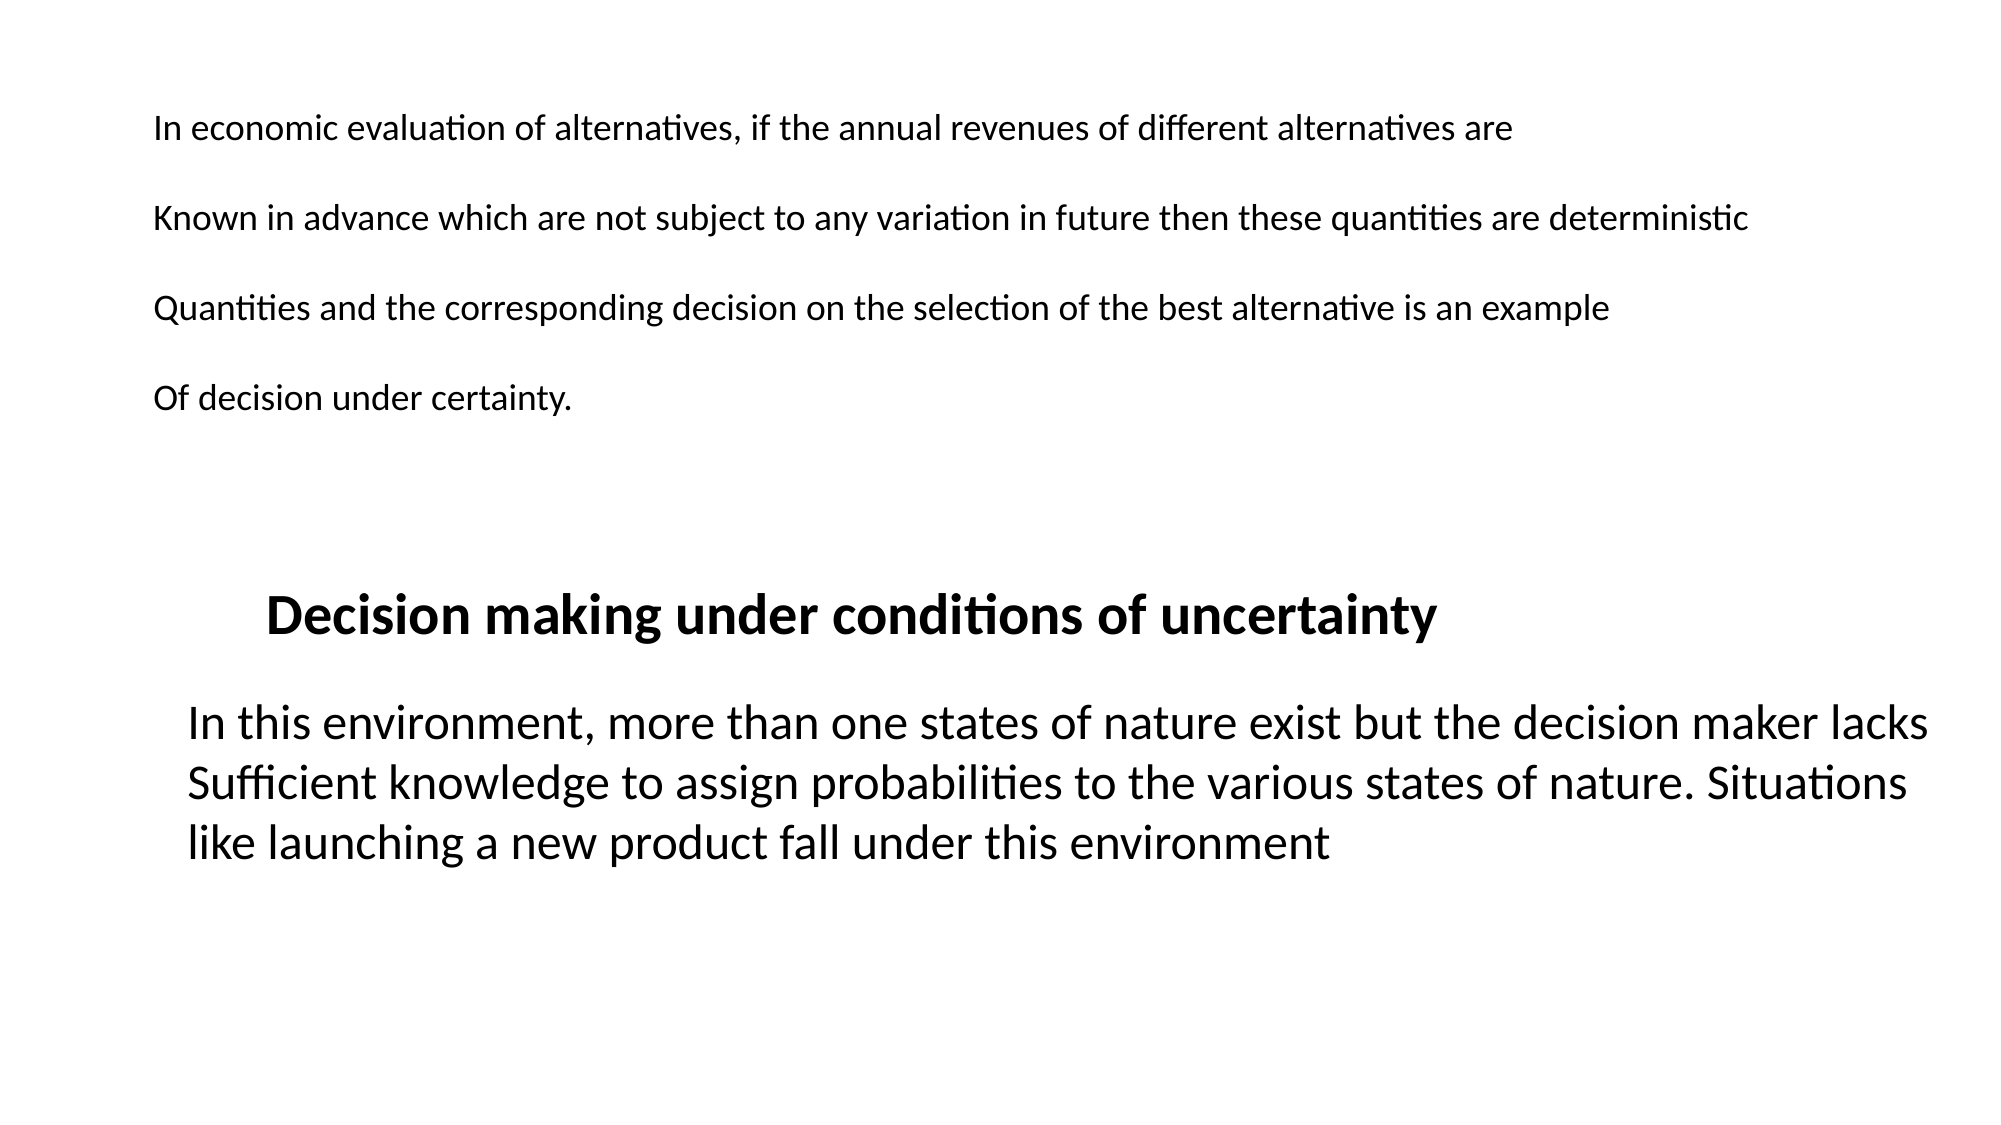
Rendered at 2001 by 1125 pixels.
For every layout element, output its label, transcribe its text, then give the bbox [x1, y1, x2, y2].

text_box Decision making under conditions of uncertainty [252, 568, 1454, 654]
text_box In this environment, more than one states of nature exist but the decision maker lacks Sufficient knowledge to assign probabilities to the various states of nature. Situations like launching a new product fall under this environment [172, 682, 1945, 877]
text_box In economic evaluation of alternatives, if the annual revenues of different alternatives are Known in advance which are not subject to any variation in future then these quantities are deterministic Quantities and the corresponding decision on the selection of the best alternative is an example Of decision under certainty. [138, 50, 1901, 426]
